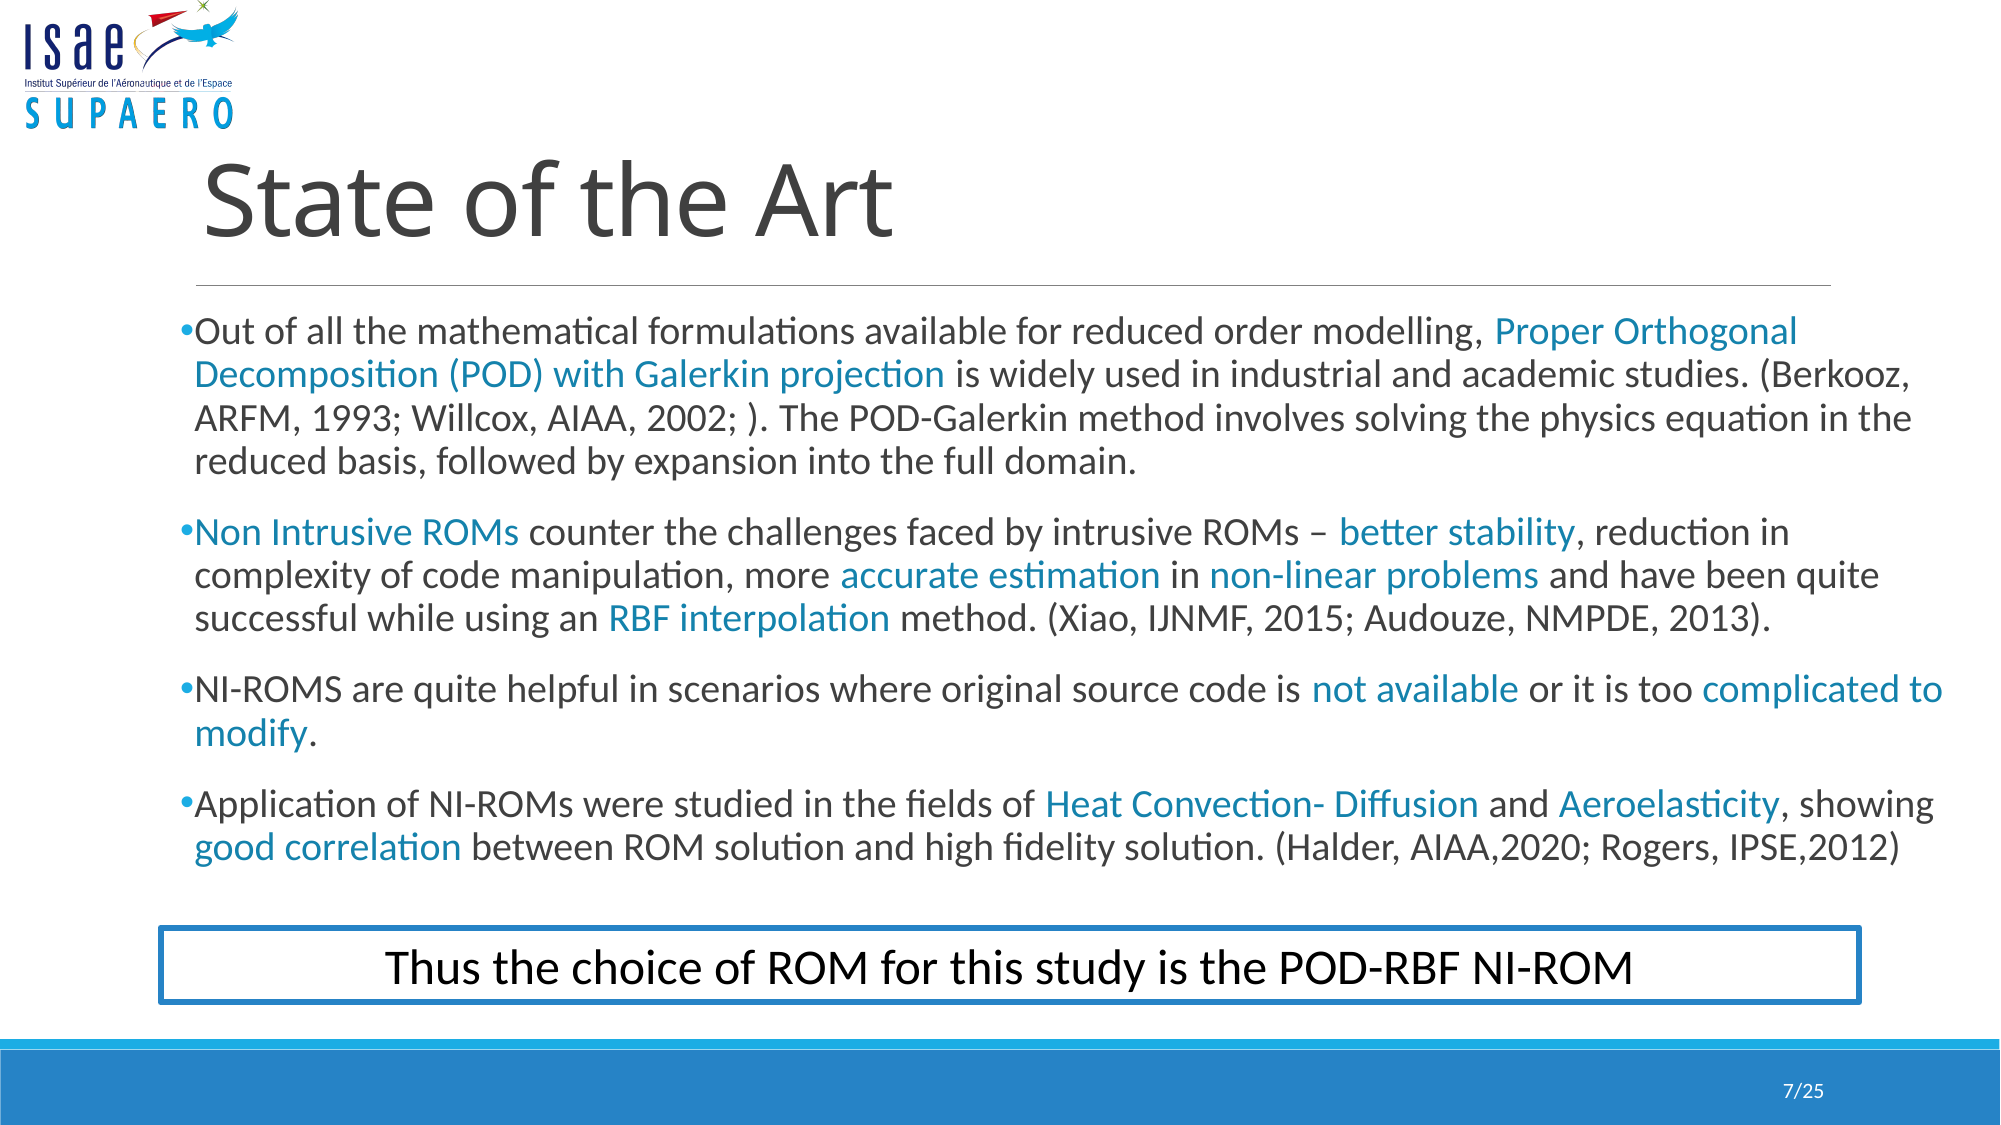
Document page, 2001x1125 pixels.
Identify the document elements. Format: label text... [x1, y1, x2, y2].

picture [24, 0, 239, 130]
title State of the Art [187, 109, 1813, 265]
text_box Thus the choice of ROM for this study is the POD-RBF NI-ROM [159, 926, 1860, 1004]
slide_number 7/25 [1624, 1059, 1840, 1120]
list Out of all the mathematical formulations available for reduced order modelling, Proper Orthogonal Decomposition (POD) with Galerkin projection is widely used in industrial and academic studies. (Berkooz, ARFM, 1993; Willcox, AIAA, 2002; ). The POD-Galerkin method involves solving the physics equation in the reduced basis, followed by expansion into the full domain. Non Intrusive ROMs counter the challenges faced by intrusive ROMs – better stability, reduction in complexity of code manipulation, more accurate estimation in non-linear problems and have been quite successful while using an RBF interpolation method. (Xiao, IJNMF, 2015; Audouze, NMPDE, 2013). NI-ROMS are quite helpful in scenarios where original source code is not available or it is too complicated to modify. Application of NI-ROMs were studied in the fields of Heat Convection- Diffusion and Aeroelasticity, showing good correlation between ROM solution and high fidelity solution. (Halder, AIAA,2020; Rogers, IPSE,2012) [180, 302, 1944, 924]
